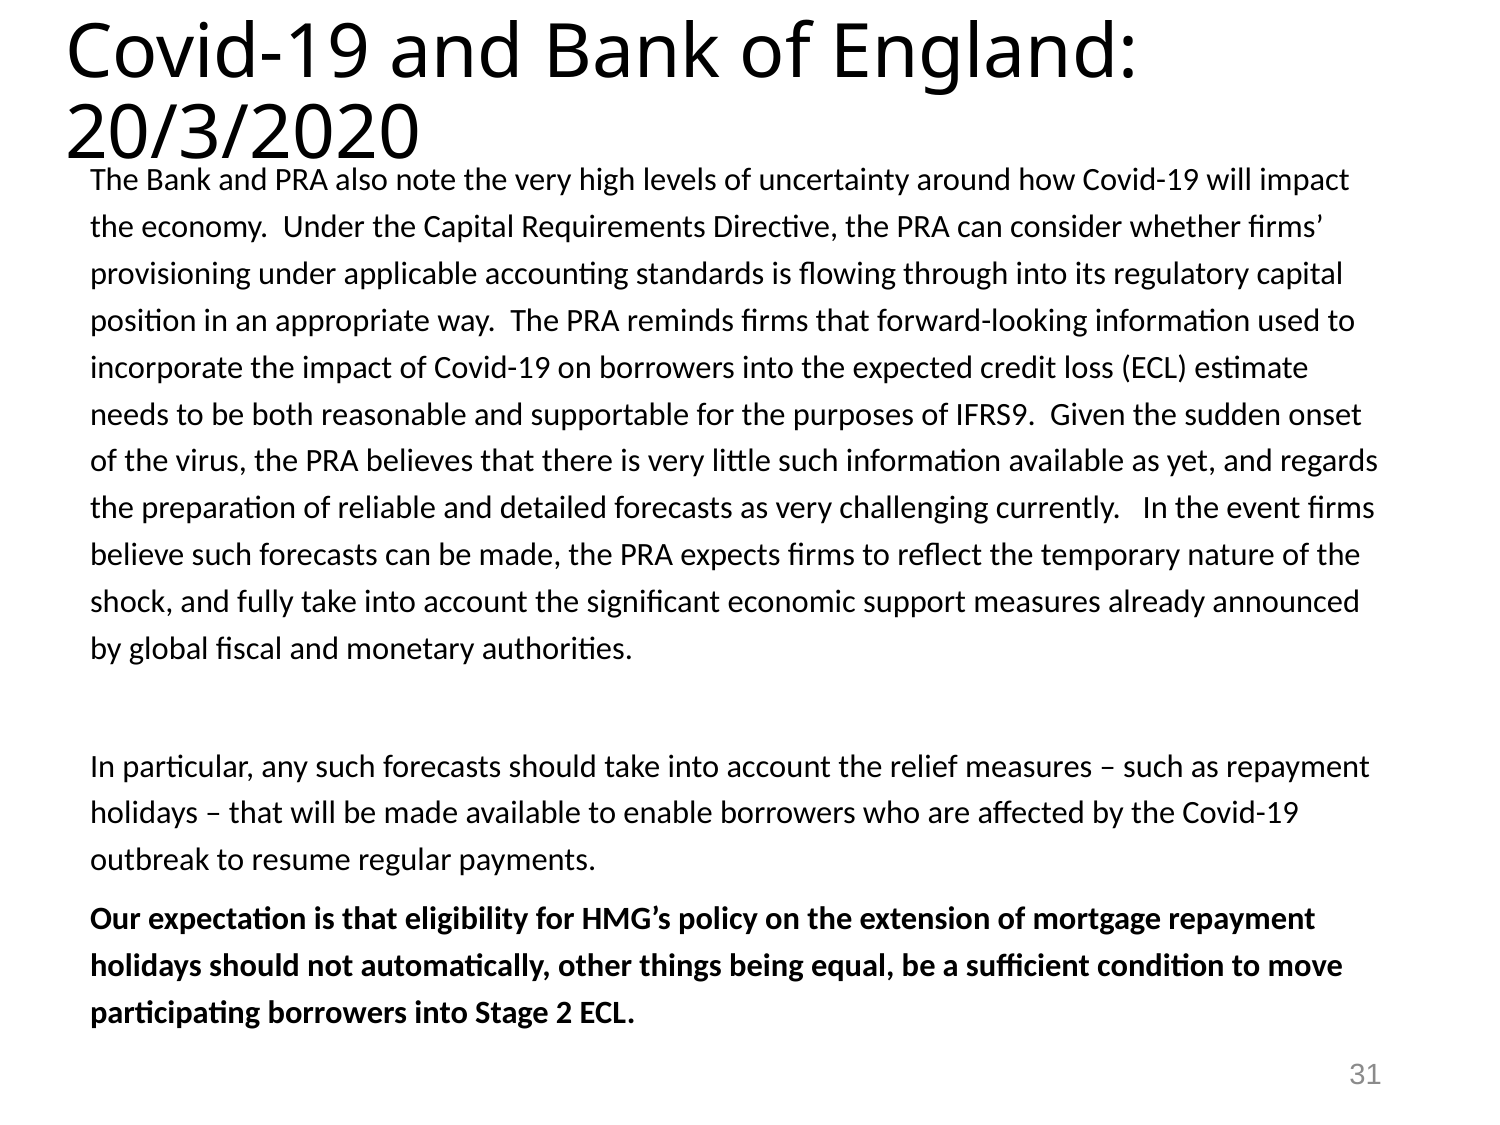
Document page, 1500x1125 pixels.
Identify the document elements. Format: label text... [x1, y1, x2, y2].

title Covid-19 and Bank of England: 20/3/2020 [50, 45, 1450, 143]
list The Bank and PRA also note the very high levels of uncertainty around how Covid-19 will impact the economy. Under the Capital Requirements Directive, the PRA can consider whether firms’ provisioning under applicable accounting standards is flowing through into its regulatory capital position in an appropriate way. The PRA reminds firms that forward-looking information used to incorporate the impact of Covid-19 on borrowers into the expected credit loss (ECL) estimate needs to be both reasonable and supportable for the purposes of IFRS9. Given the sudden onset of the virus, the PRA believes that there is very little such information available as yet, and regards the preparation of reliable and detailed forecasts as very challenging currently. In the event firms believe such forecasts can be made, the PRA expects firms to reflect the temporary nature of the shock, and fully take into account the significant economic support measures already announced by global fiscal and monetary authorities. In particular, any such forecasts should take into account the relief measures – such as repayment holidays – that will be made available to enable borrowers who are affected by the Covid-19 outbreak to resume regular payments. Our expectation is that eligibility for HMG’s policy on the extension of mortgage repayment holidays should not automatically, other things being equal, be a sufficient condition to move participating borrowers into Stage 2 ECL. [75, 142, 1400, 1043]
slide_number 31 [1059, 1042, 1397, 1103]
